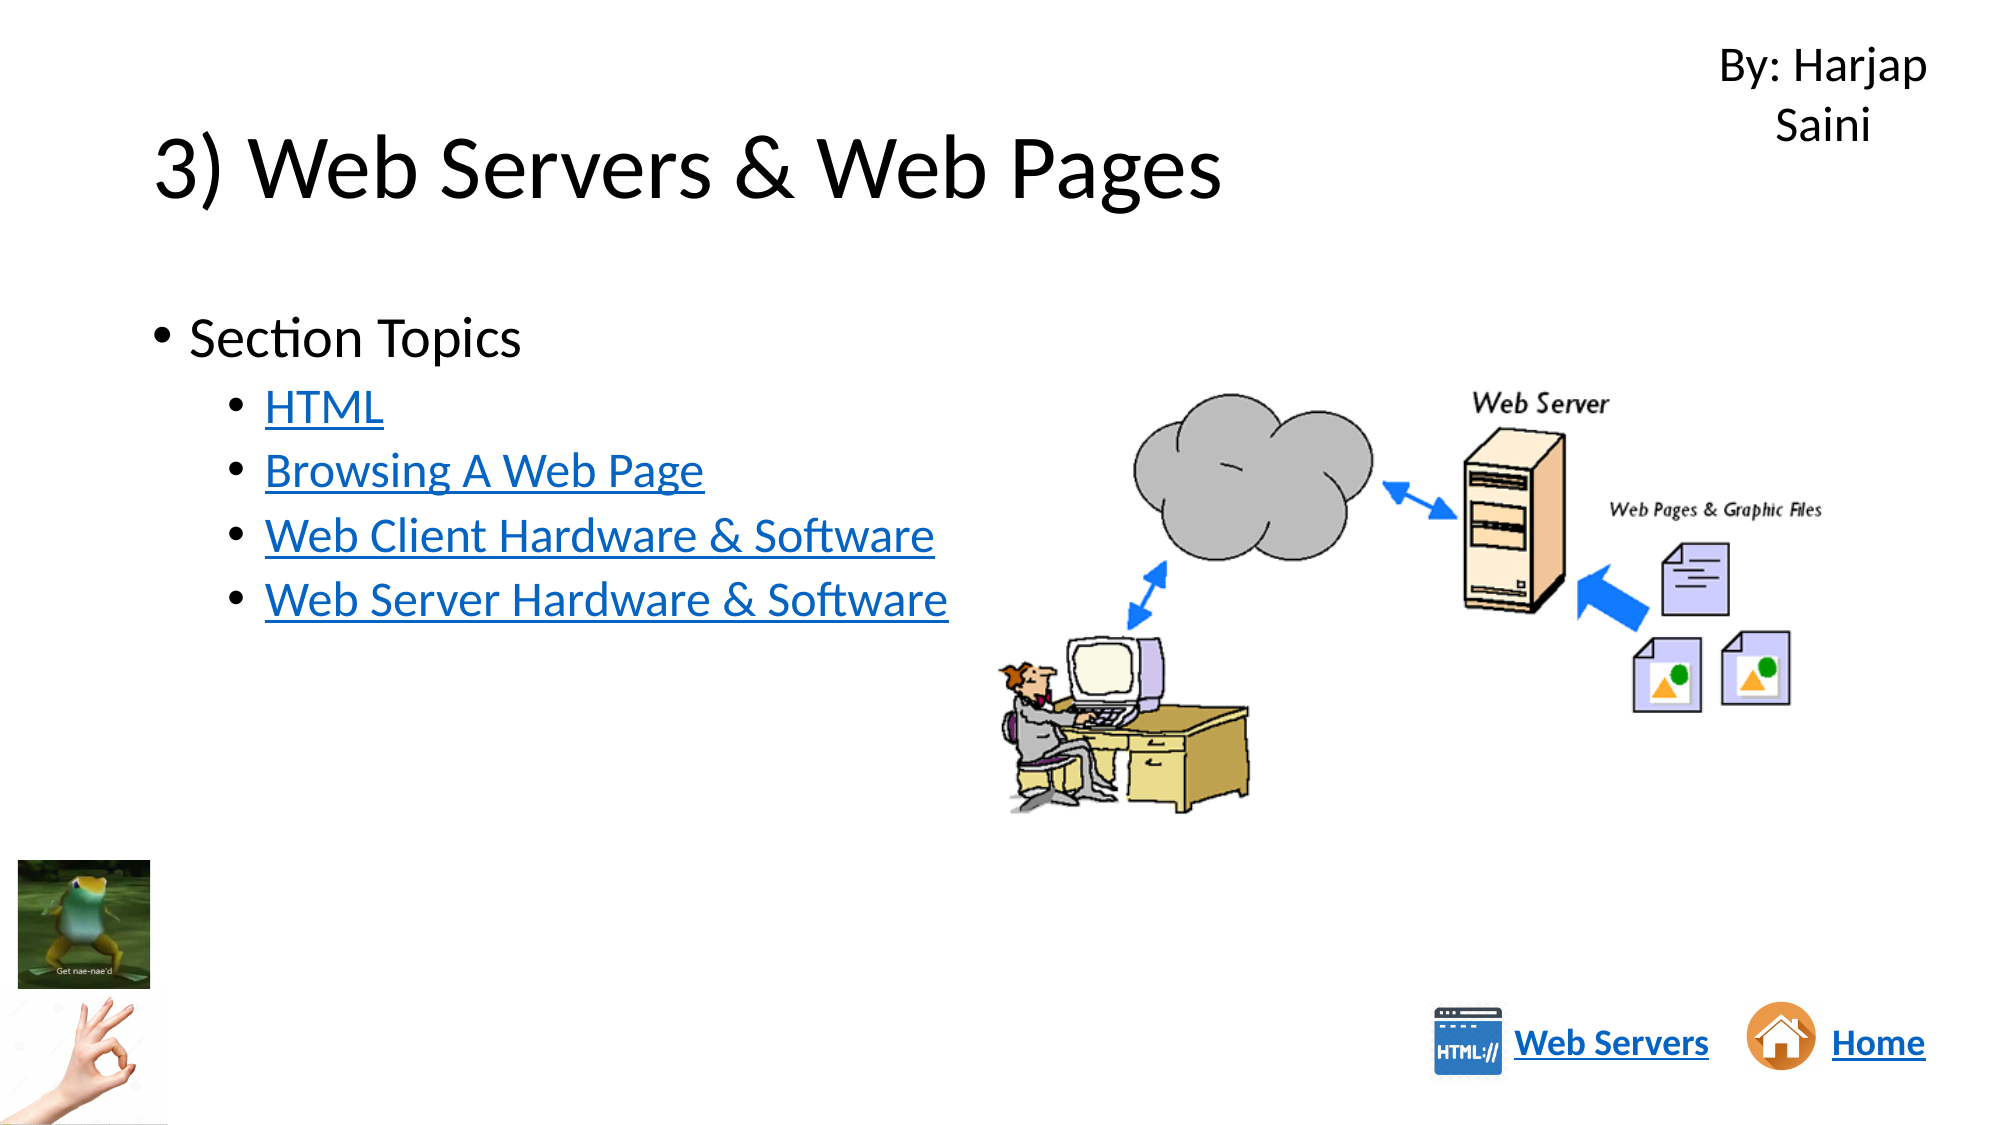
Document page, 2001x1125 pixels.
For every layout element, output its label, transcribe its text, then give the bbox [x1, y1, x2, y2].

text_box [1745, 999, 1957, 1072]
picture [987, 376, 1828, 832]
text_box By: Harjap Saini [1690, 16, 1957, 180]
title 3) Web Servers & Web Pages [137, 59, 1863, 278]
list Section Topics HTML Browsing A Web Page Web Client Hardware & Software Web Server Hardware & Software [137, 299, 1863, 1014]
text_box Web Servers [1513, 1010, 1726, 1072]
picture [0, 860, 169, 1125]
picture [1426, 999, 1510, 1083]
